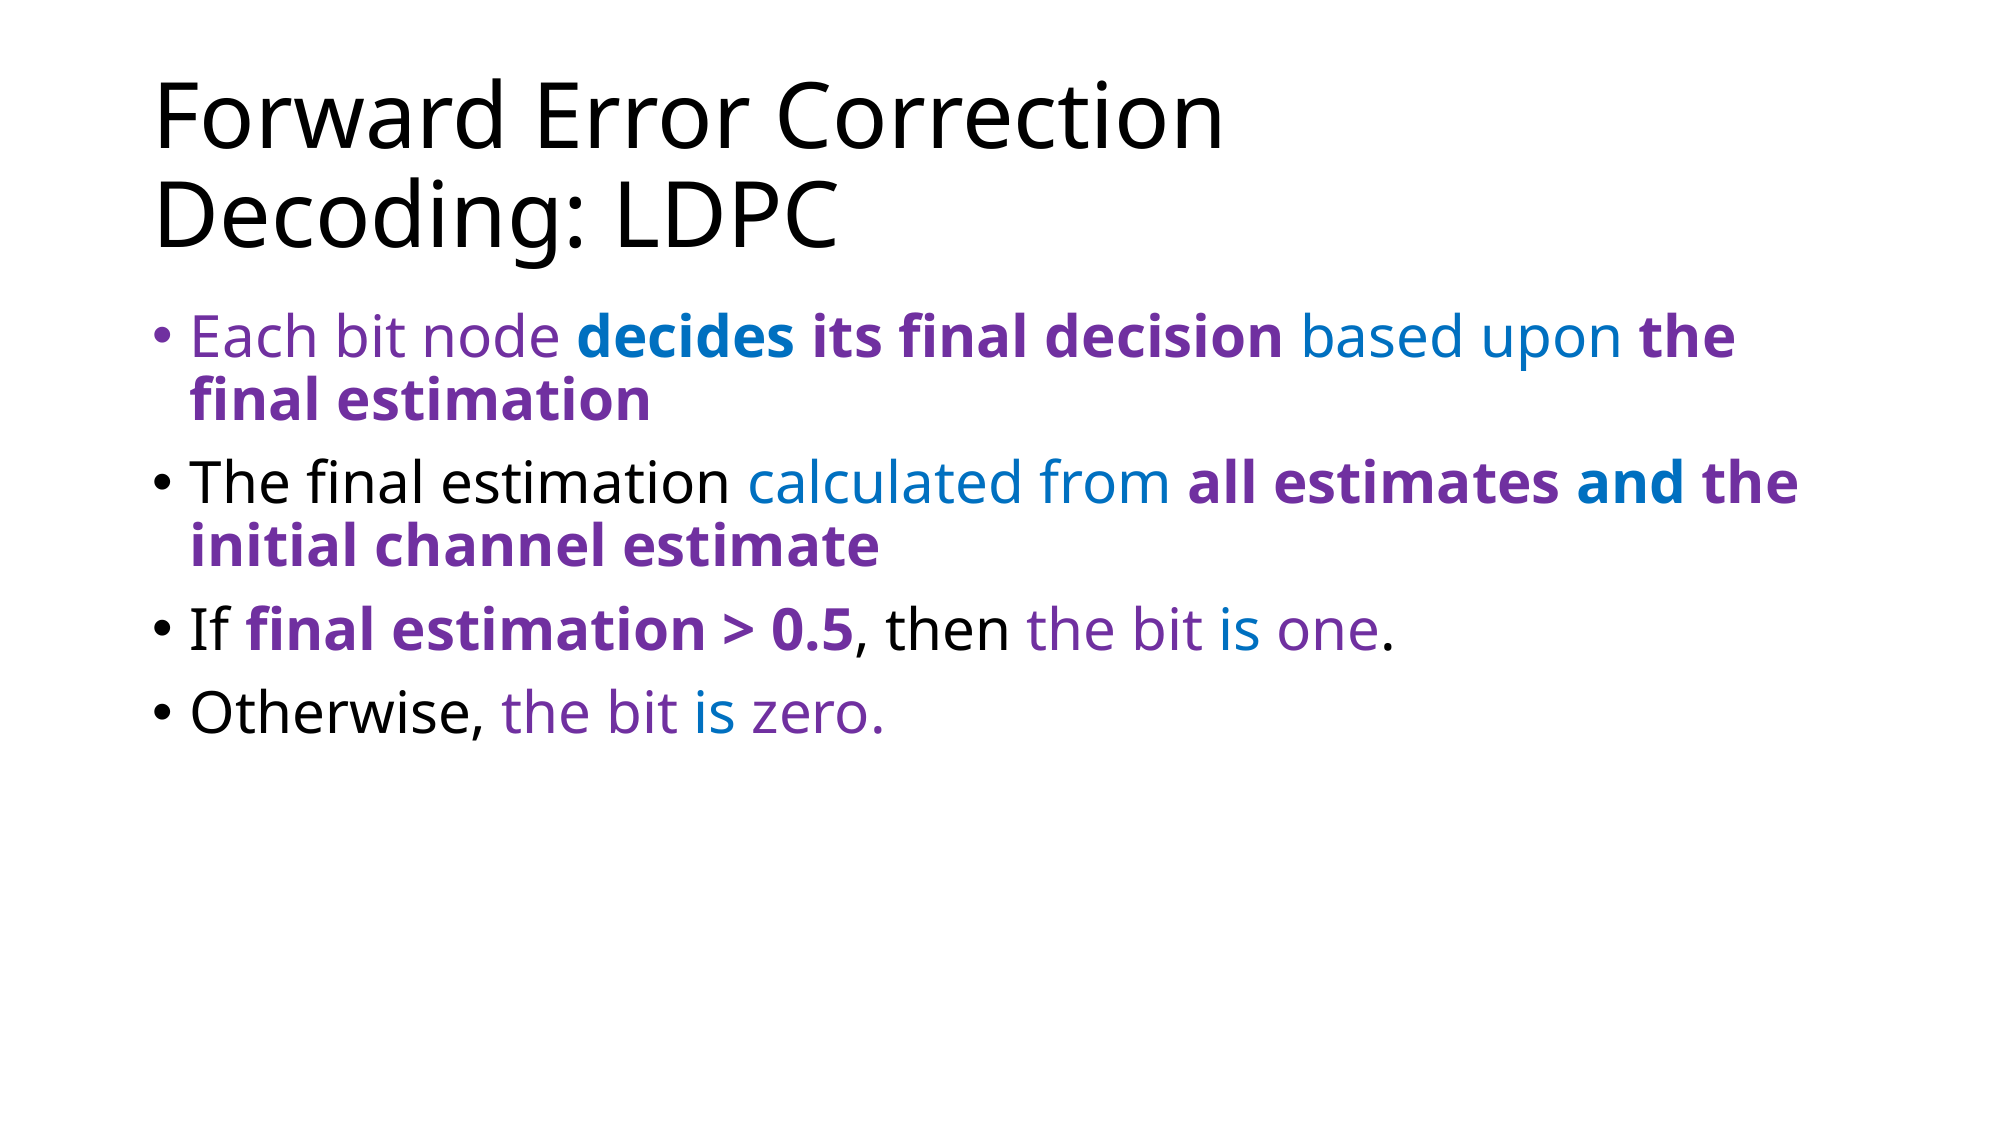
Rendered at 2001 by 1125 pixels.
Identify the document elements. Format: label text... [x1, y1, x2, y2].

title Forward Error Correction Decoding: LDPC [137, 59, 1863, 278]
list Each bit node decides its final decision based upon the final estimation The final estimation calculated from all estimates and the initial channel estimate If final estimation > 0.5, then the bit is one. Otherwise, the bit is zero. [137, 299, 1863, 1014]
